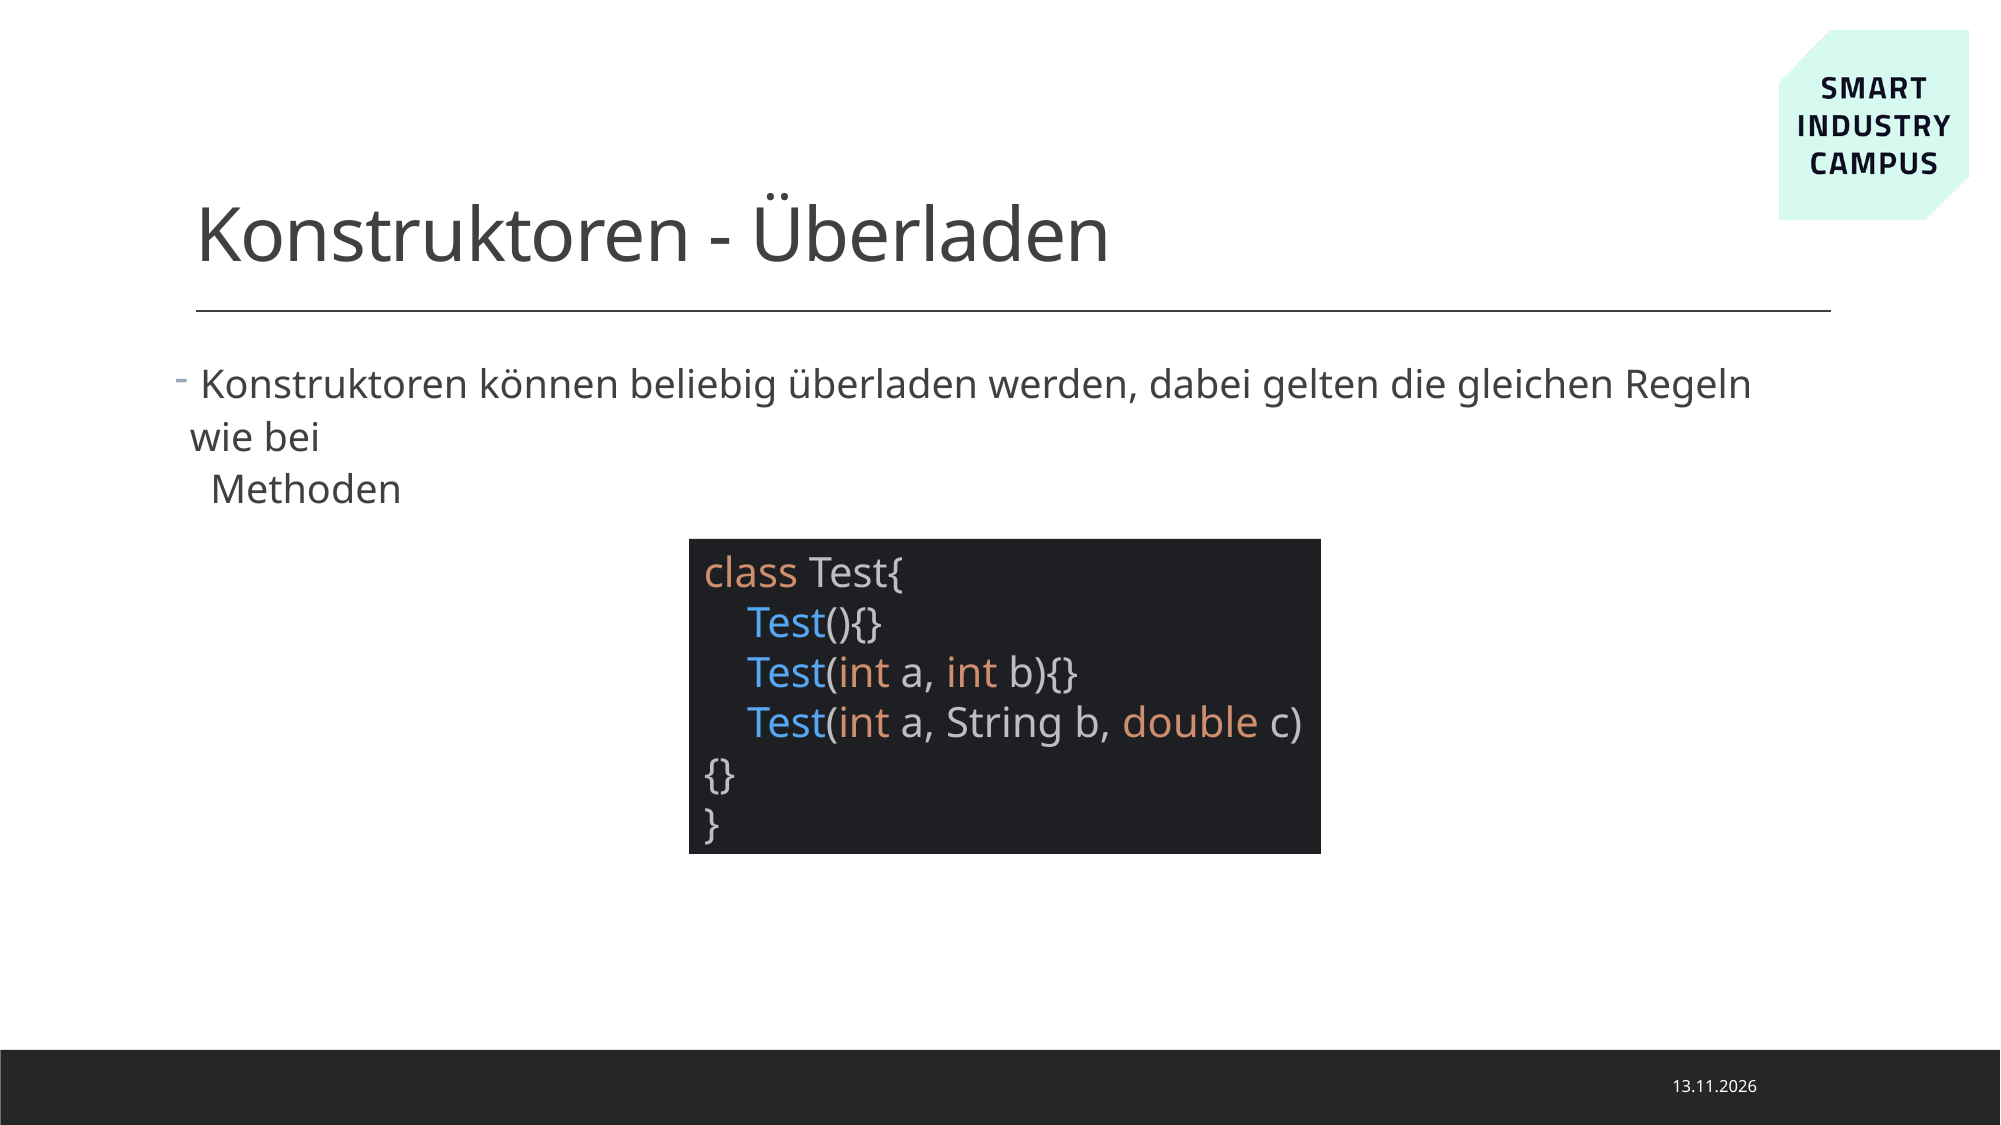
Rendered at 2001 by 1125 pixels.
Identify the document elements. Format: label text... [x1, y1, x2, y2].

title Konstruktoren - Überladen [180, 47, 1830, 285]
picture [1778, 30, 1969, 220]
text_box class Test{ Test(){} Test(int a, int b){} Test(int a, String b, double c){} } [689, 538, 1321, 854]
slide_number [1348, 1057, 1773, 1118]
list Konstruktoren können beliebig überladen werden, dabei gelten die gleichen Regeln wie bei Methoden [174, 347, 1825, 965]
